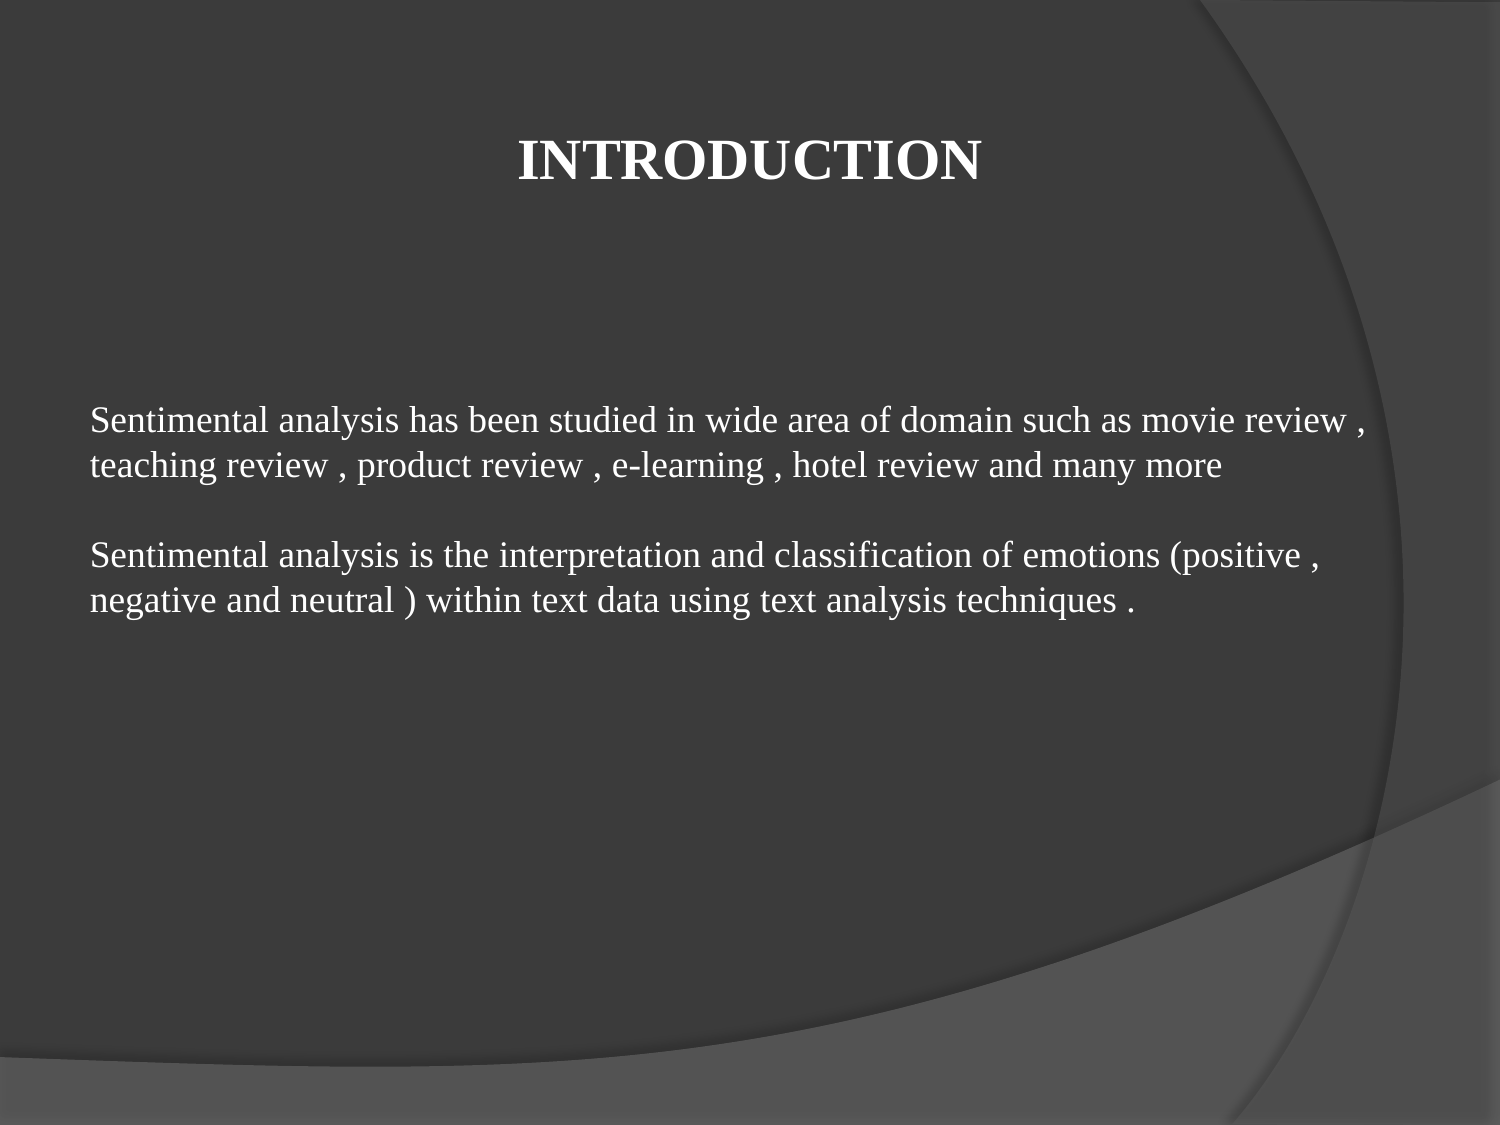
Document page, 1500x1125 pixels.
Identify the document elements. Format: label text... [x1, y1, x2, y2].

text_box INTRODUCTION [0, 114, 1500, 199]
text_box Sentimental analysis has been studied in wide area of domain such as movie review , teaching review , product review , e-learning , hotel review and many more Sentimental analysis is the interpretation and classification of emotions (positive , negative and neutral ) within text data using text analysis techniques . [74, 387, 1438, 628]
